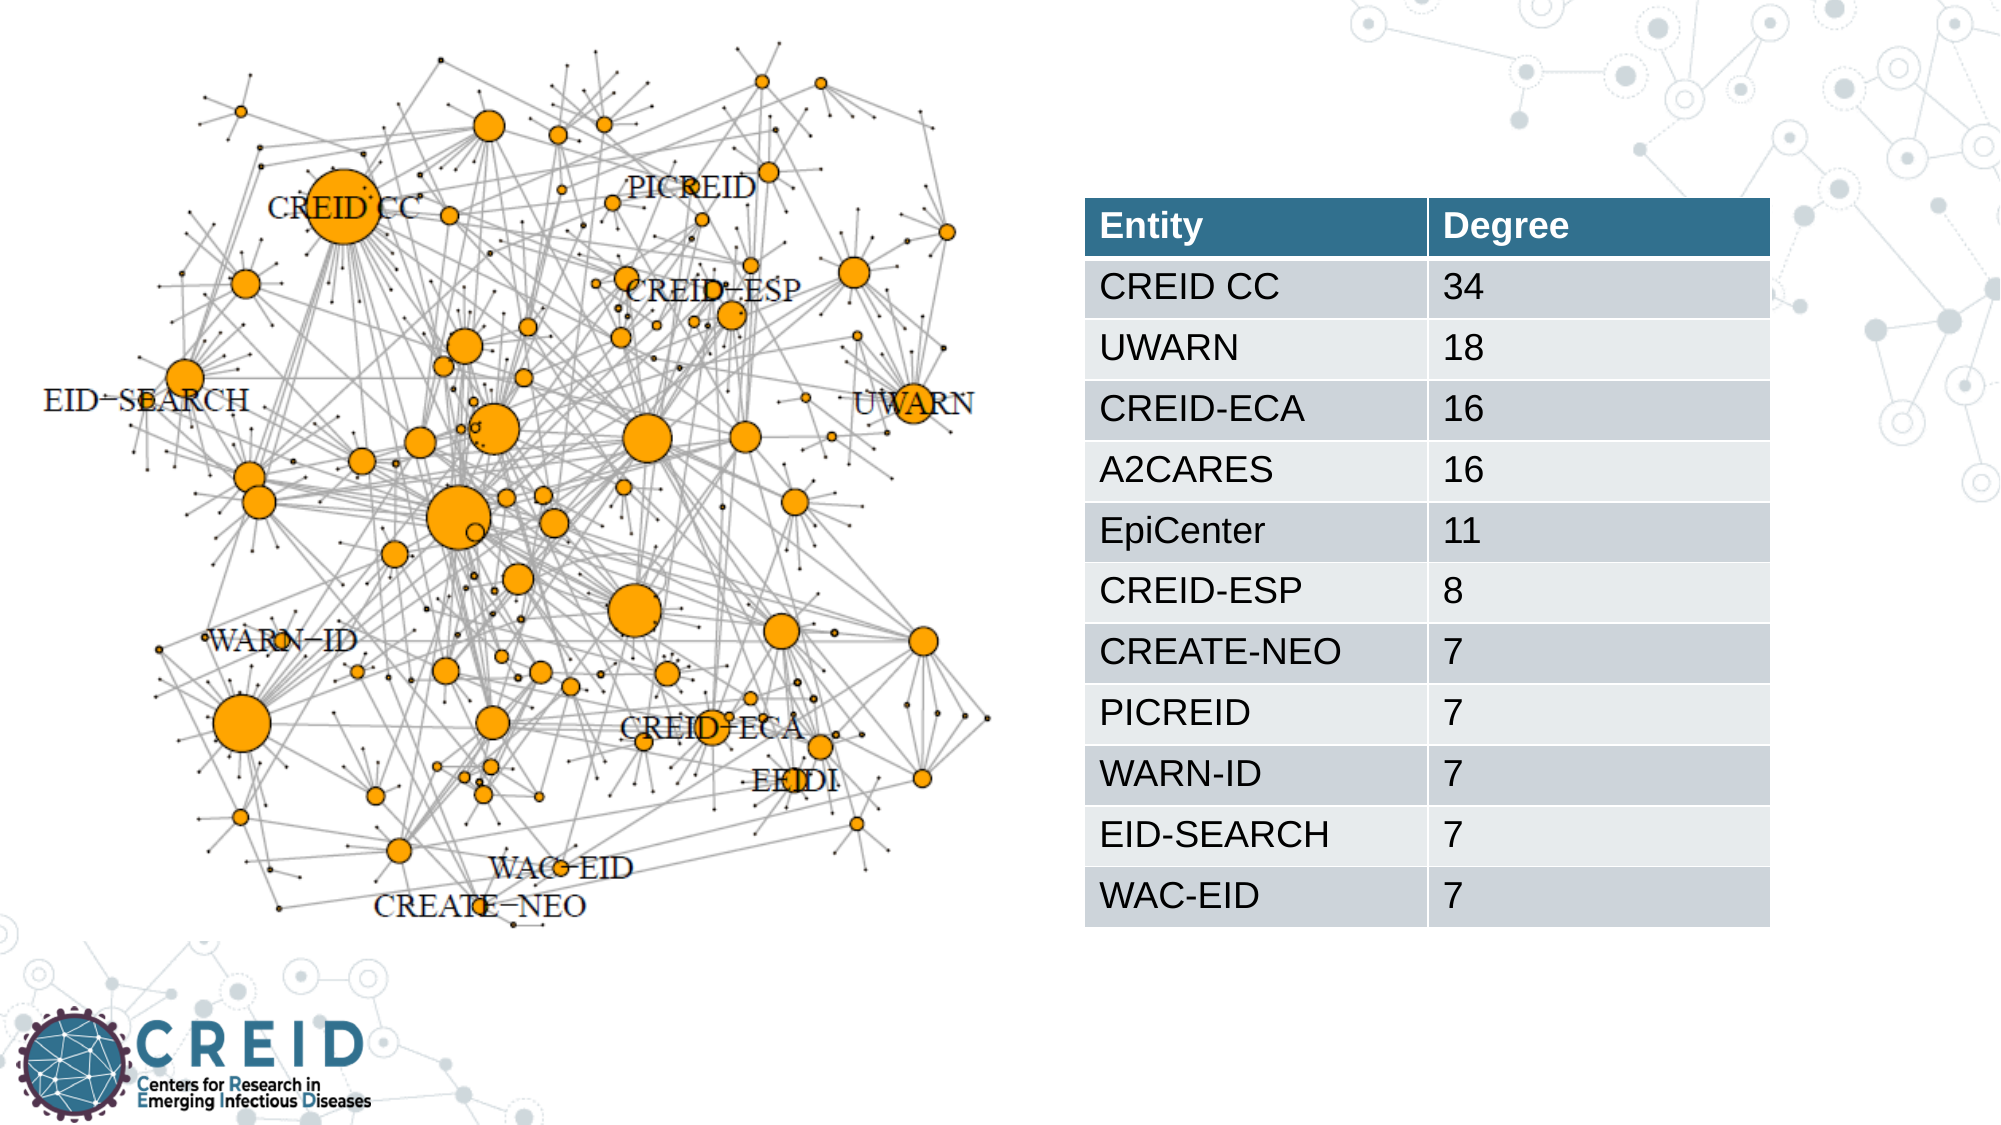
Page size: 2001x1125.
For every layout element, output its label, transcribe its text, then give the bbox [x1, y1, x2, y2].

table_cell 34 [1429, 261, 1770, 318]
picture [0, 0, 2001, 1125]
table_cell CREID-ESP [1085, 563, 1427, 622]
table_cell A2CARES [1085, 442, 1427, 501]
table_cell 11 [1429, 503, 1770, 562]
table_cell WAC-EID [1085, 867, 1427, 927]
table_cell 7 [1429, 746, 1770, 805]
table_cell CREID CC [1085, 261, 1427, 318]
table_cell CREATE-NEO [1085, 624, 1427, 683]
table_cell EID-SEARCH [1085, 807, 1427, 866]
table_cell CREID-ECA [1085, 381, 1427, 440]
table_cell 7 [1429, 867, 1770, 927]
table_cell EpiCenter [1085, 503, 1427, 562]
table_cell PICREID [1085, 685, 1427, 744]
table_cell UWARN [1085, 320, 1427, 379]
table_cell 7 [1429, 807, 1770, 866]
table_cell 8 [1429, 563, 1770, 622]
table_header Entity [1085, 198, 1427, 256]
table_cell 16 [1429, 381, 1770, 440]
table_cell 18 [1429, 320, 1770, 379]
table_header Degree [1429, 198, 1770, 256]
table_cell WARN-ID [1085, 746, 1427, 805]
table_cell 7 [1429, 624, 1770, 683]
table_cell 16 [1429, 442, 1770, 501]
table_cell 7 [1429, 685, 1770, 744]
